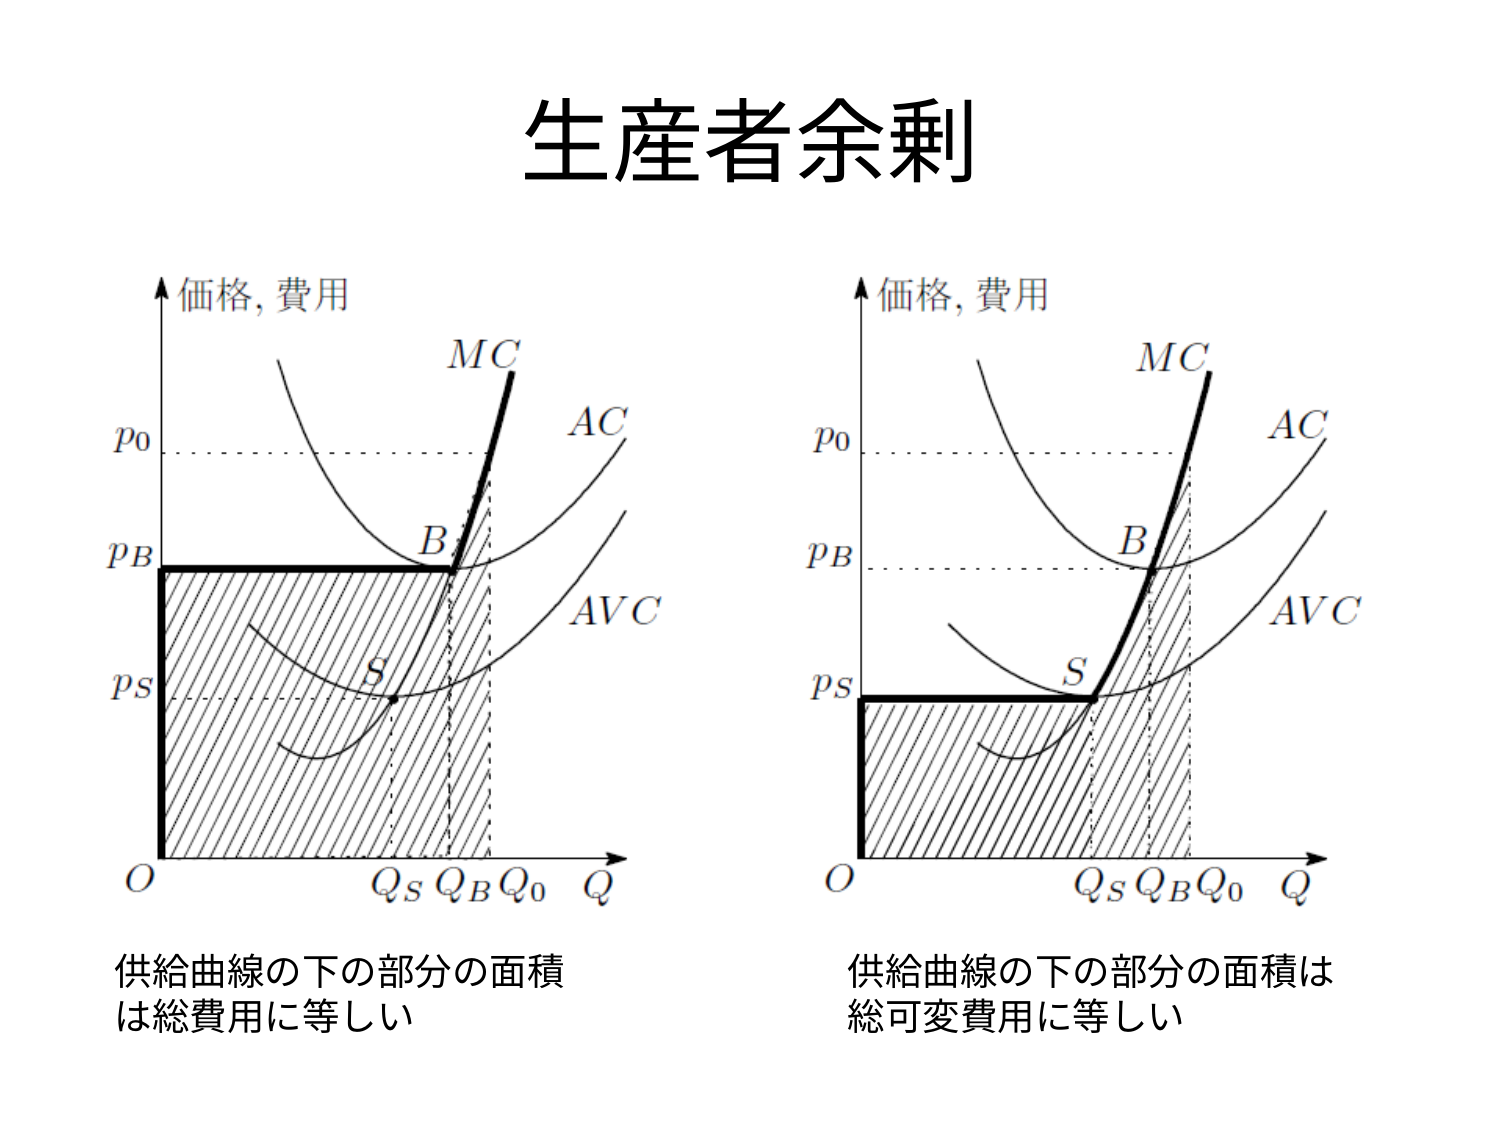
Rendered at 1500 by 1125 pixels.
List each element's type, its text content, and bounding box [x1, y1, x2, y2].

picture [751, 243, 1393, 922]
text_box 供給曲線の下の部分の面積は総費用に等しい [100, 940, 585, 1046]
picture [52, 243, 685, 922]
title 生産者余剰 [75, 45, 1425, 233]
text_box 供給曲線の下の部分の面積は総可変費用に等しい [832, 940, 1353, 1046]
